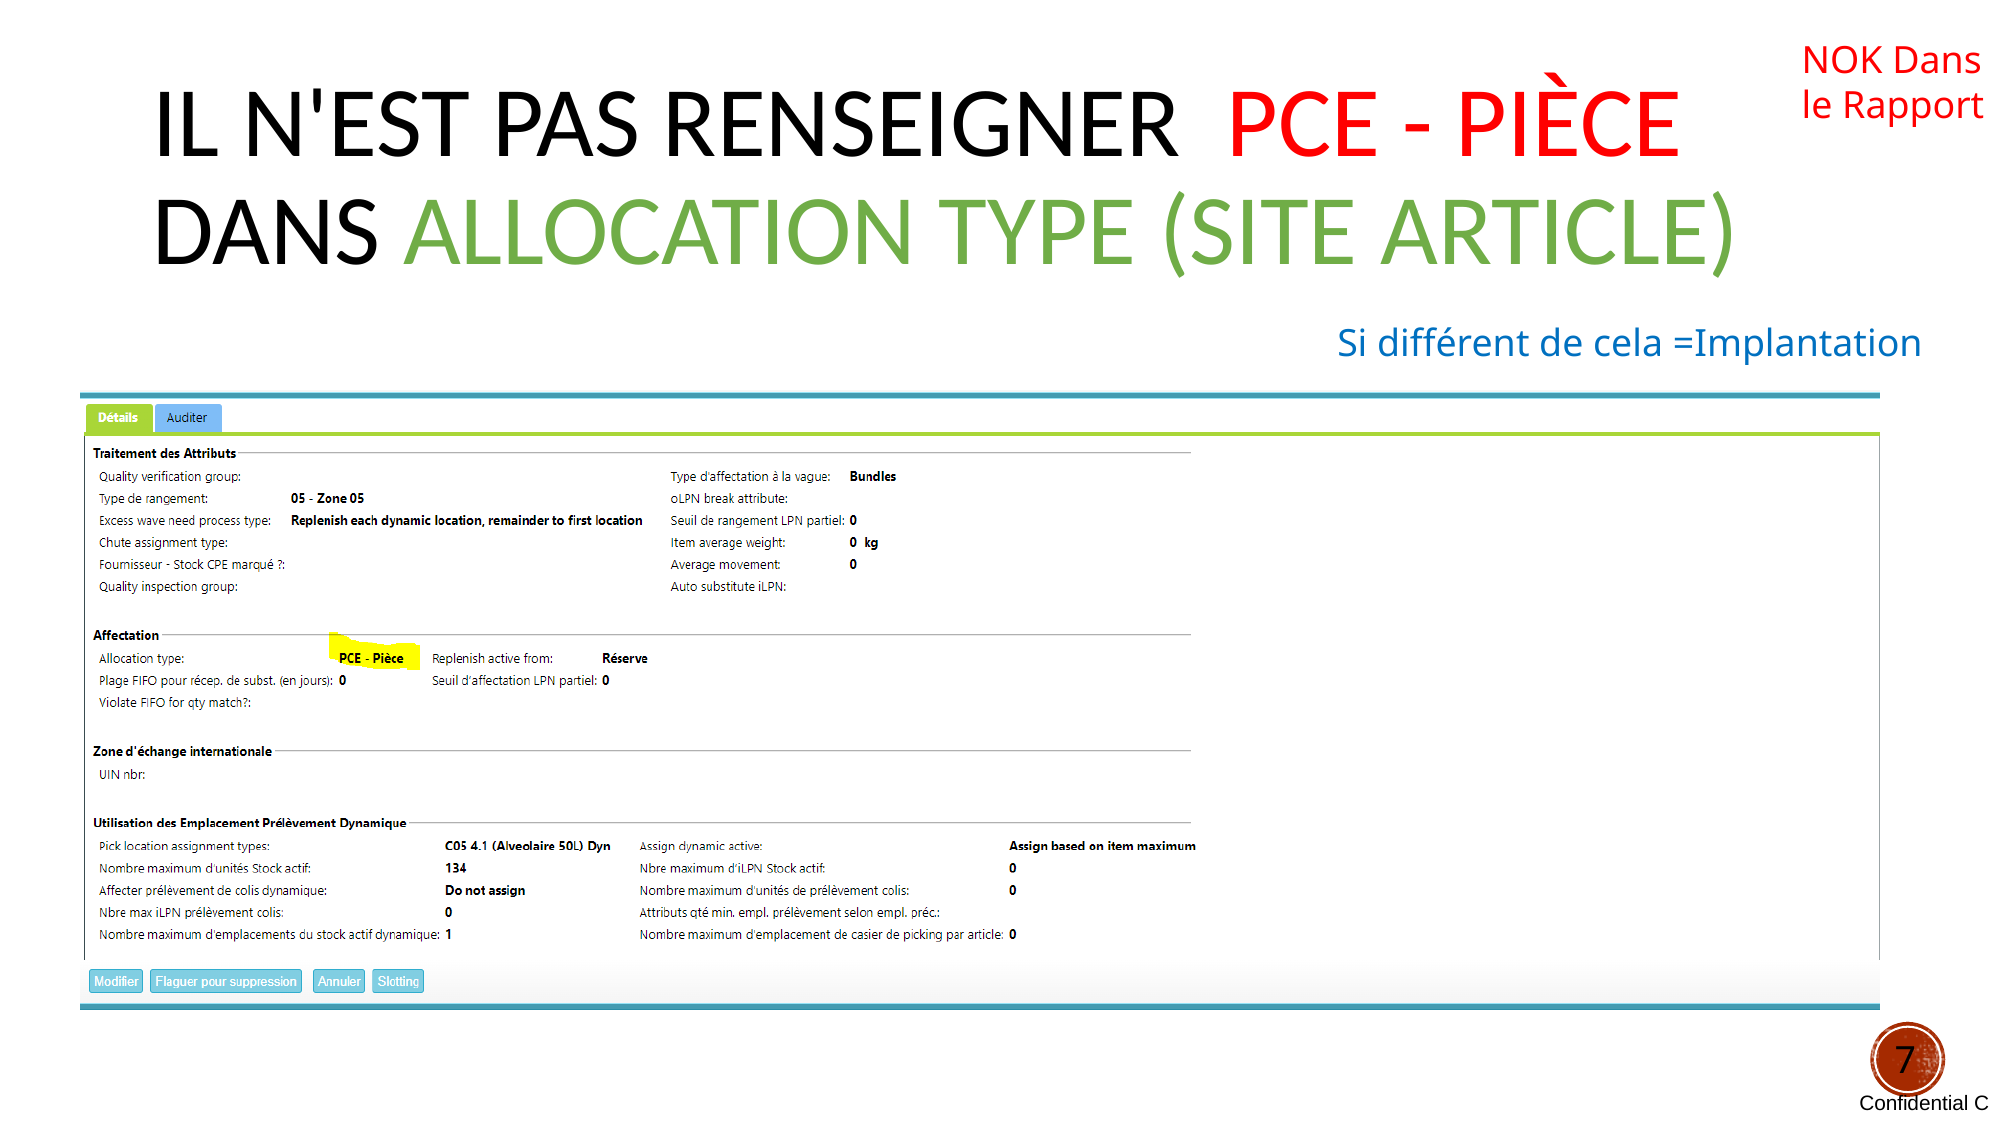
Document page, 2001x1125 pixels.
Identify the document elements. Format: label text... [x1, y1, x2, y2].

text_box NOK Dans le Rapport [1786, 28, 2000, 133]
text_box Si différent de cela =Implantation [1322, 311, 1952, 372]
text_box 7 [1879, 1028, 1966, 1088]
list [86, 391, 1879, 1009]
title il n'est pas renseigner PCE - Pièce​ dans Allocation type (site article) [137, 14, 1863, 342]
